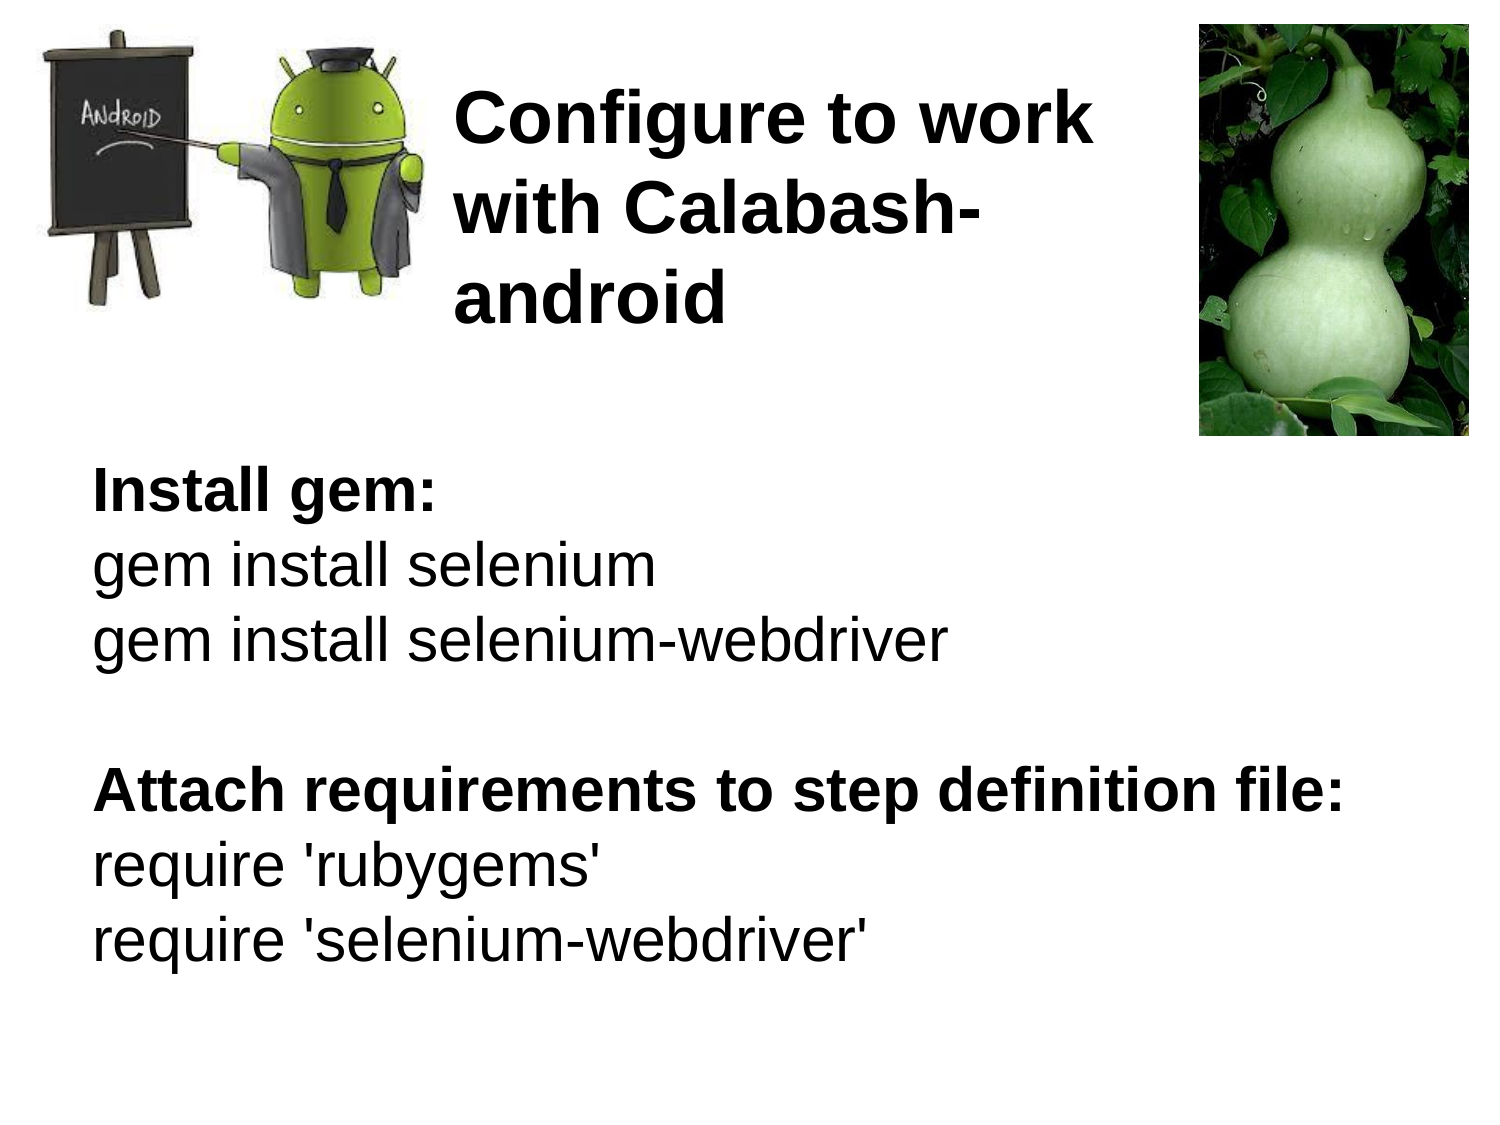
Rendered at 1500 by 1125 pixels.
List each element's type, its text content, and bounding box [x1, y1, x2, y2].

picture [24, 24, 449, 317]
picture [1198, 24, 1470, 436]
title Configure to work with Calabash-android [438, 45, 1176, 354]
text_box Install gem: gem install selenium gem install selenium-webdriver Attach requirements to step definition file: require 'rubygems' require 'selenium-webdriver' [77, 434, 1406, 1028]
